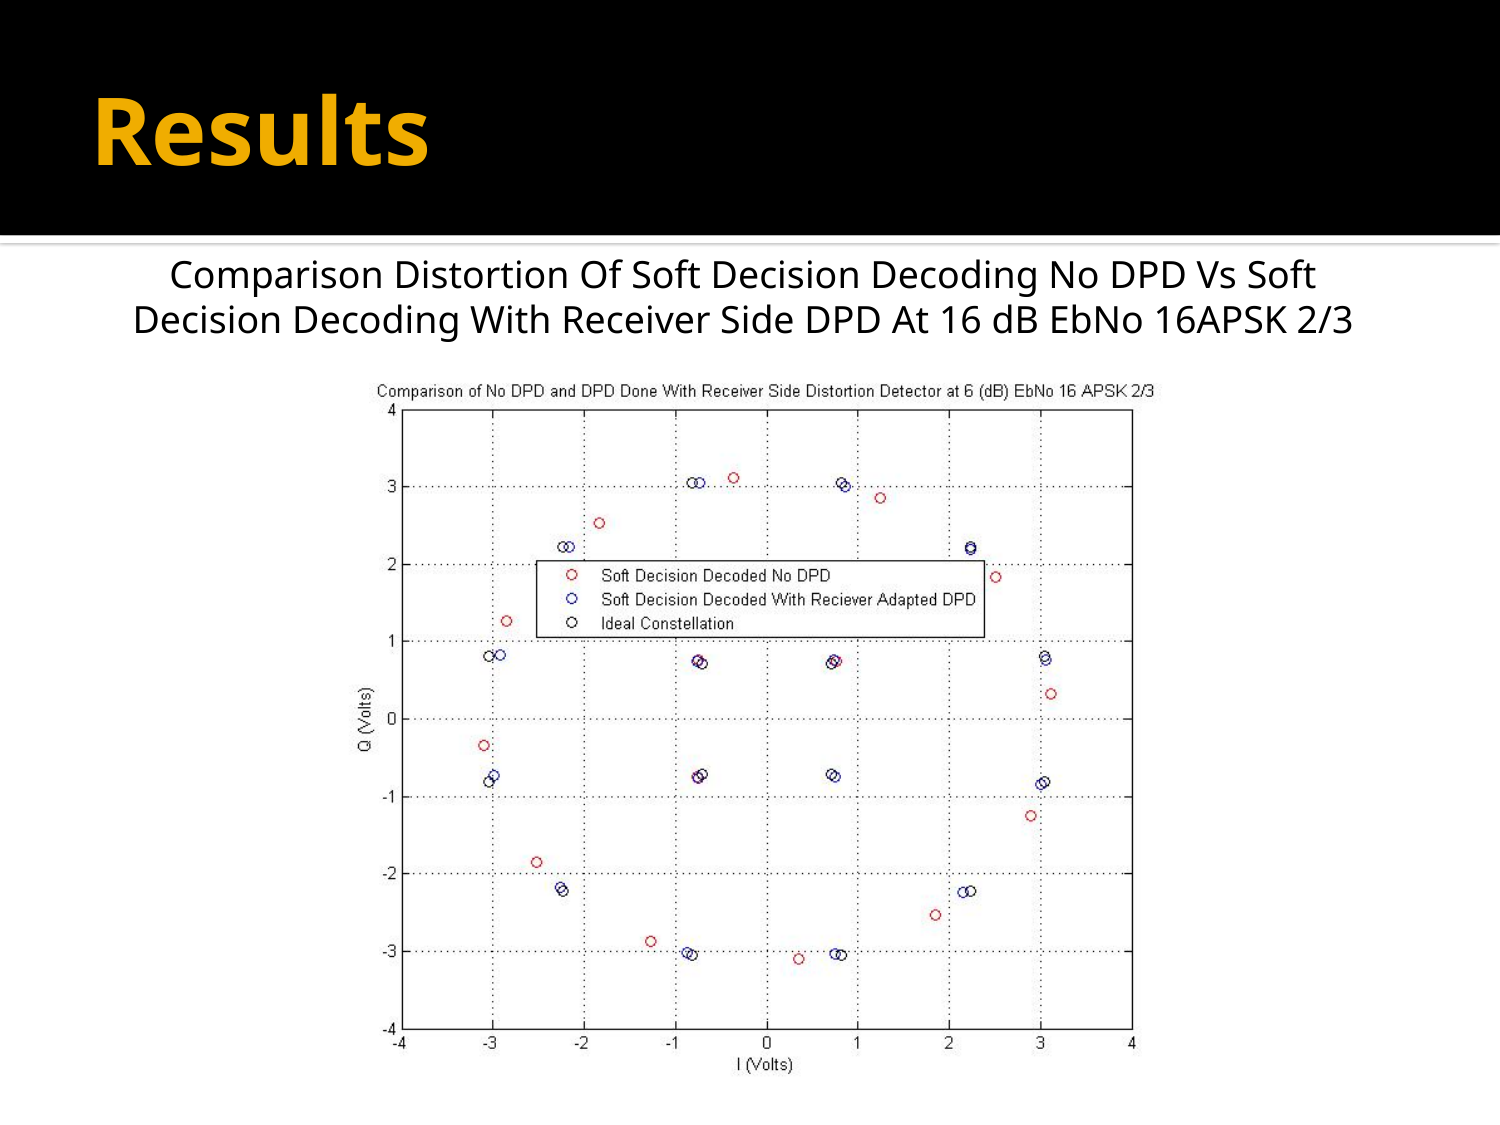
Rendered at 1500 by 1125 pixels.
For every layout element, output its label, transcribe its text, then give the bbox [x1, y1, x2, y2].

text_box Comparison Distortion Of Soft Decision Decoding No DPD Vs Soft Decision Decoding With Receiver Side DPD At 16 dB EbNo 16APSK 2/3 [112, 243, 1375, 349]
title Results [75, 25, 1425, 231]
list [279, 353, 1221, 1113]
